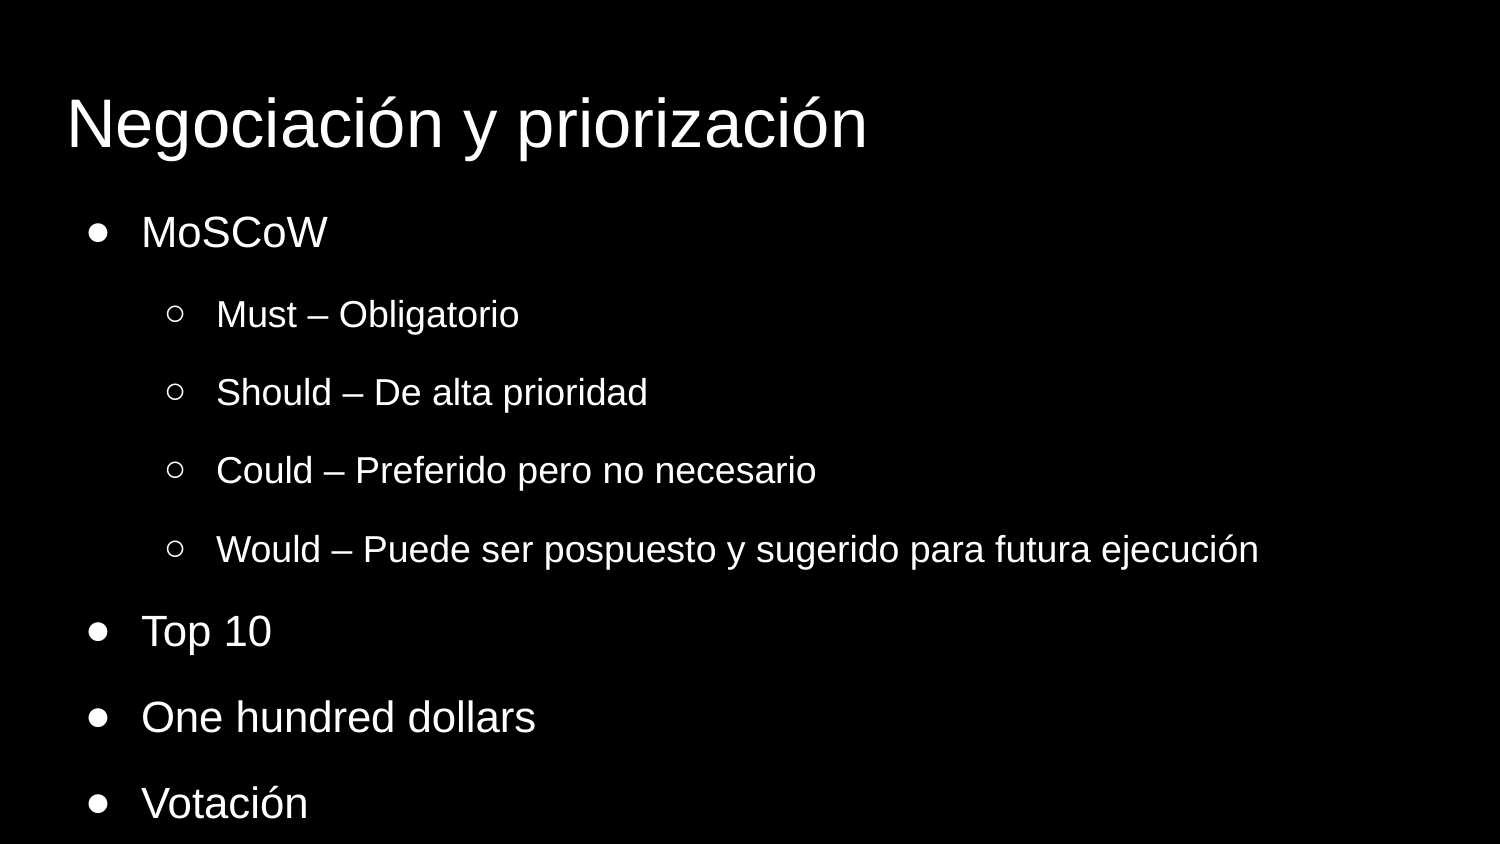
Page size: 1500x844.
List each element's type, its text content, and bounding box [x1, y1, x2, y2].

title Negociación y priorización [51, 72, 1449, 167]
list MoSCoW Must – Obligatorio Should – De alta prioridad Could – Preferido pero no necesario Would – Puede ser pospuesto y sugerido para futura ejecución Top 10 One hundred dollars Votación [51, 189, 1449, 829]
